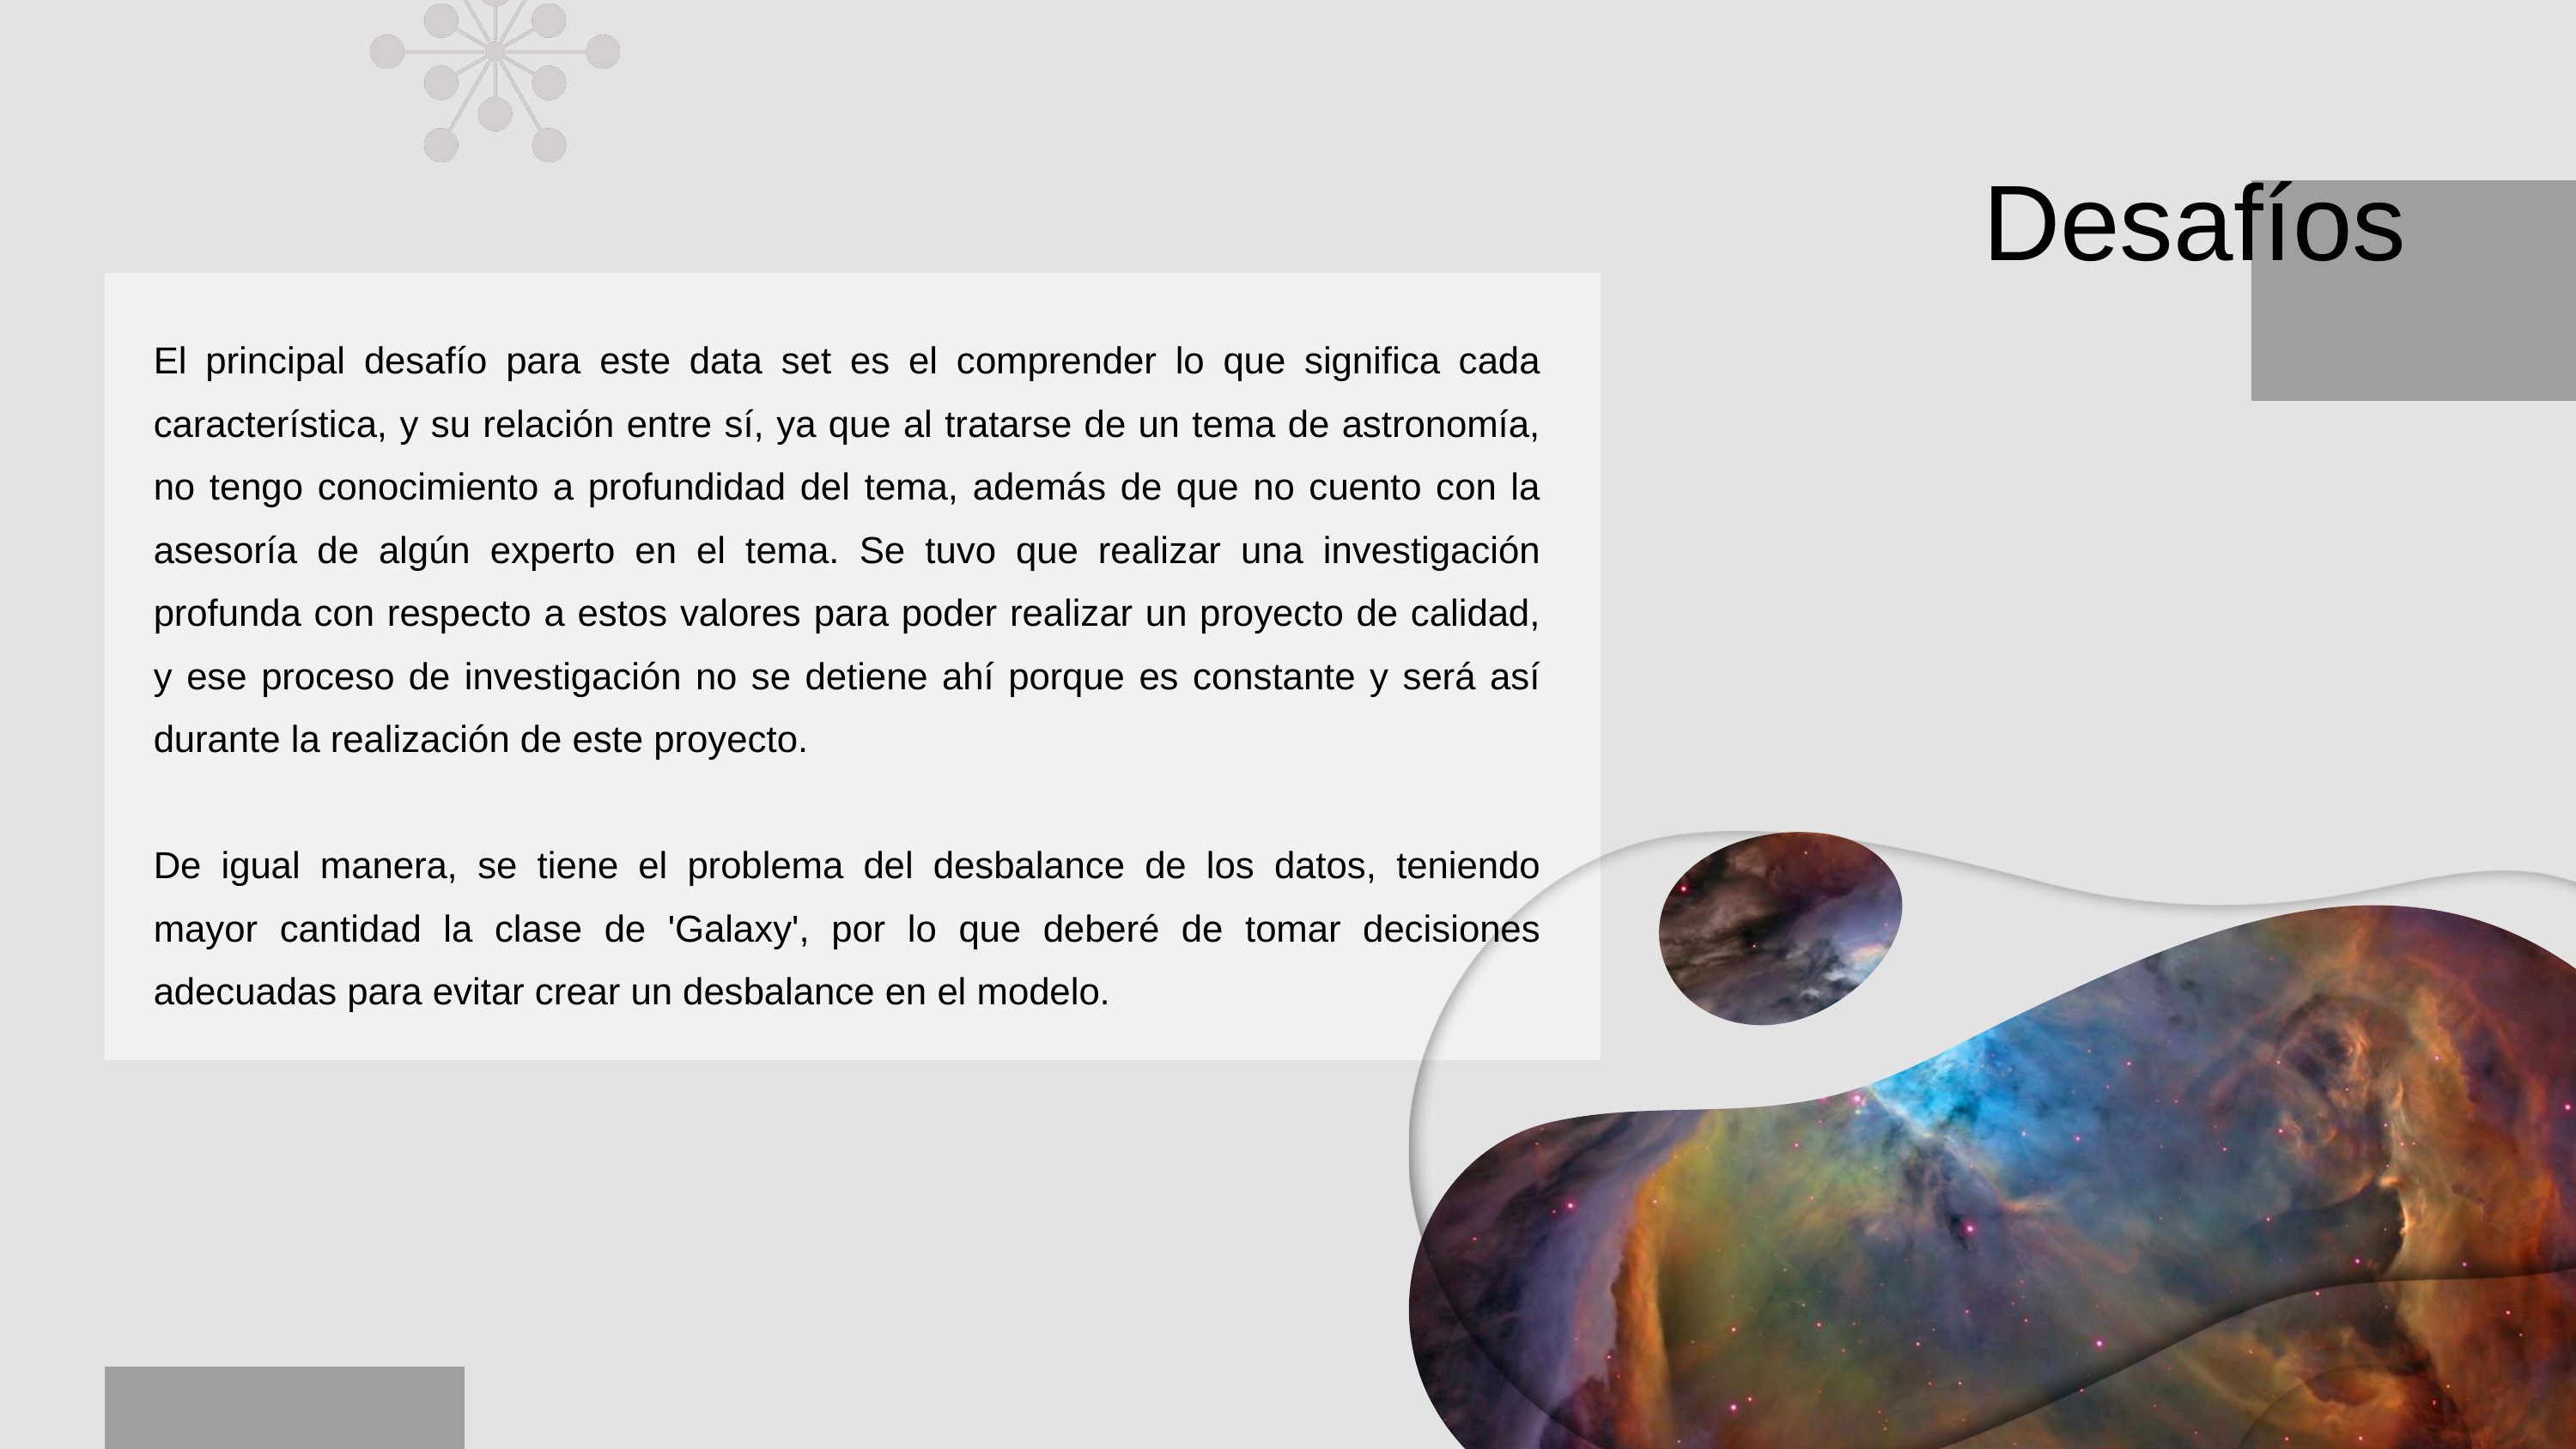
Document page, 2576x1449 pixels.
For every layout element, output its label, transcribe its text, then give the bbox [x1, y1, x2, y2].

picture [369, 0, 621, 162]
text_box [1388, 821, 2576, 1449]
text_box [104, 240, 1601, 1061]
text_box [2251, 160, 2576, 615]
text_box Desafíos [1983, 101, 2409, 282]
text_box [104, 1346, 540, 1449]
